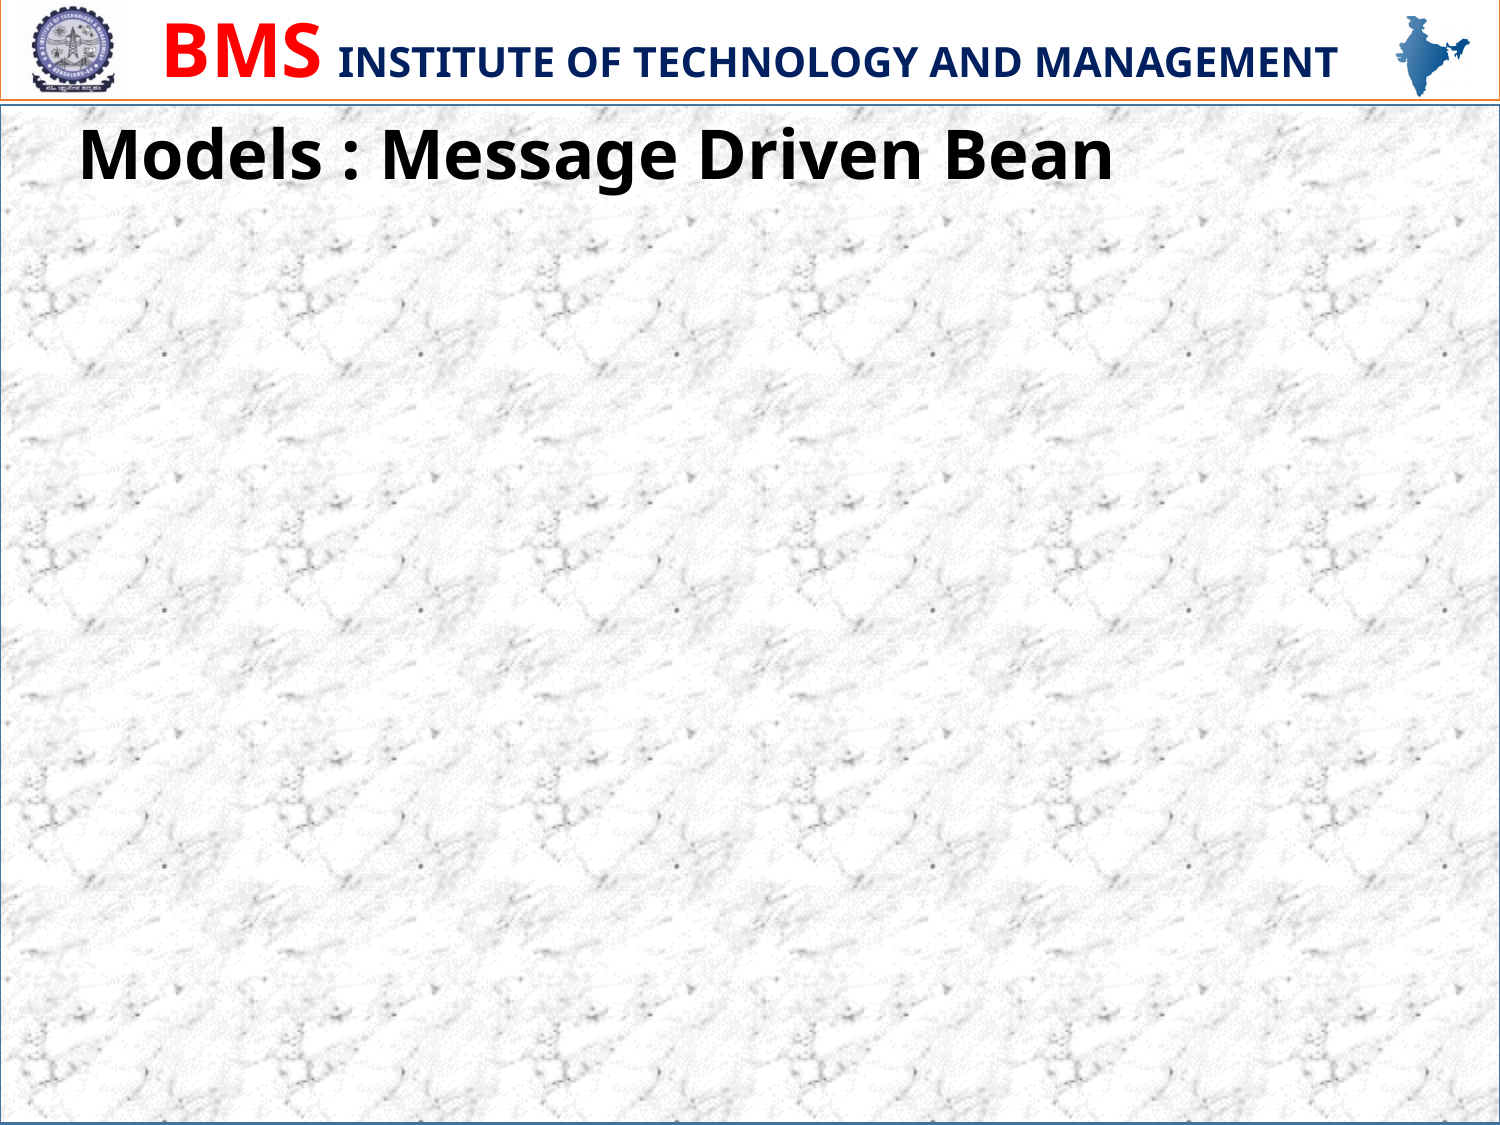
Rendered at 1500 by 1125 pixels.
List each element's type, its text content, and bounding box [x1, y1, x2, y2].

picture [1395, 16, 1471, 98]
picture [22, 2, 126, 98]
picture [1, 106, 1499, 1122]
title Models : Message Driven Bean [62, 112, 1413, 193]
